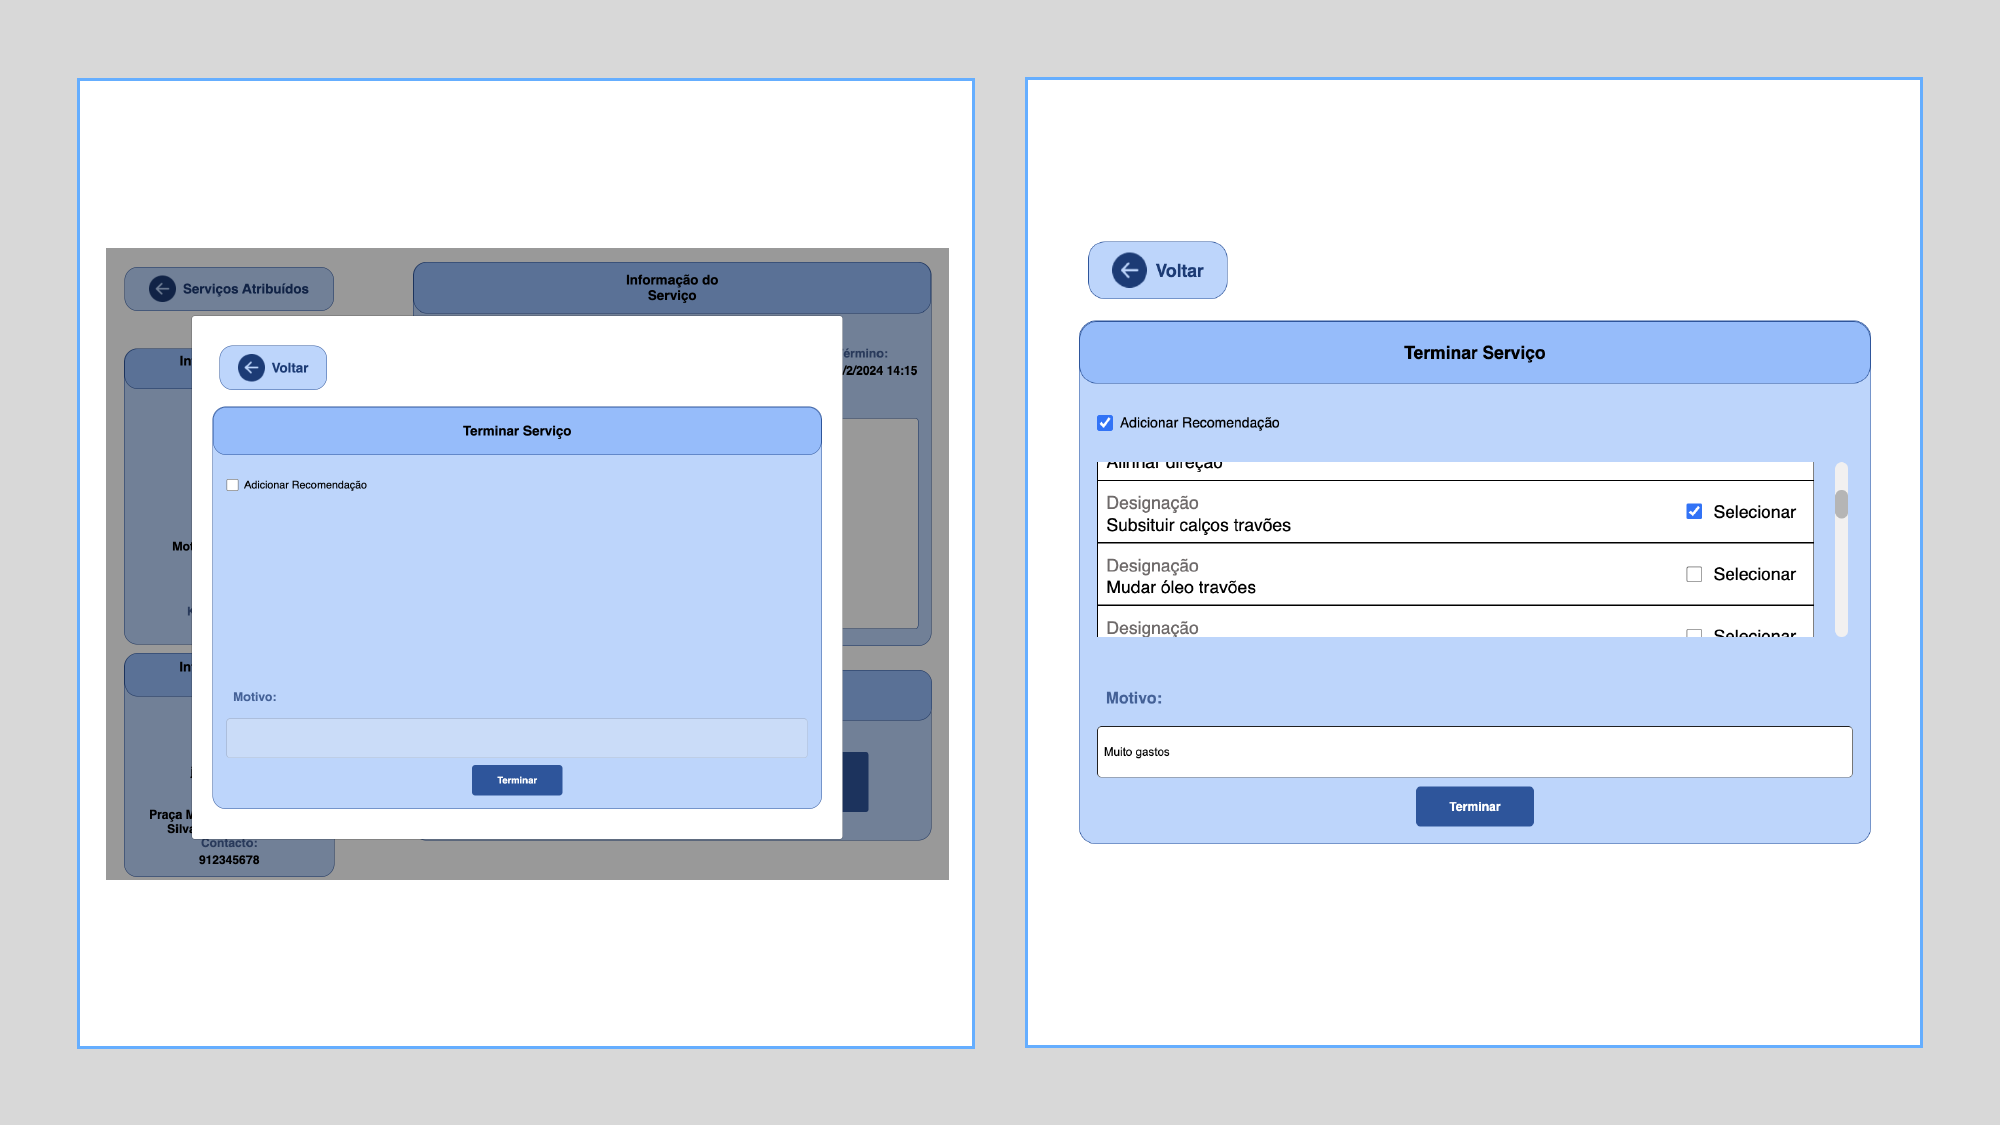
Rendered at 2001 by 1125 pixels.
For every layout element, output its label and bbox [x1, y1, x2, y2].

list [106, 247, 949, 880]
text_box [77, 78, 975, 1049]
picture [1052, 205, 1896, 880]
text_box [1025, 77, 1923, 1048]
text_box [0, 0, 2000, 1125]
